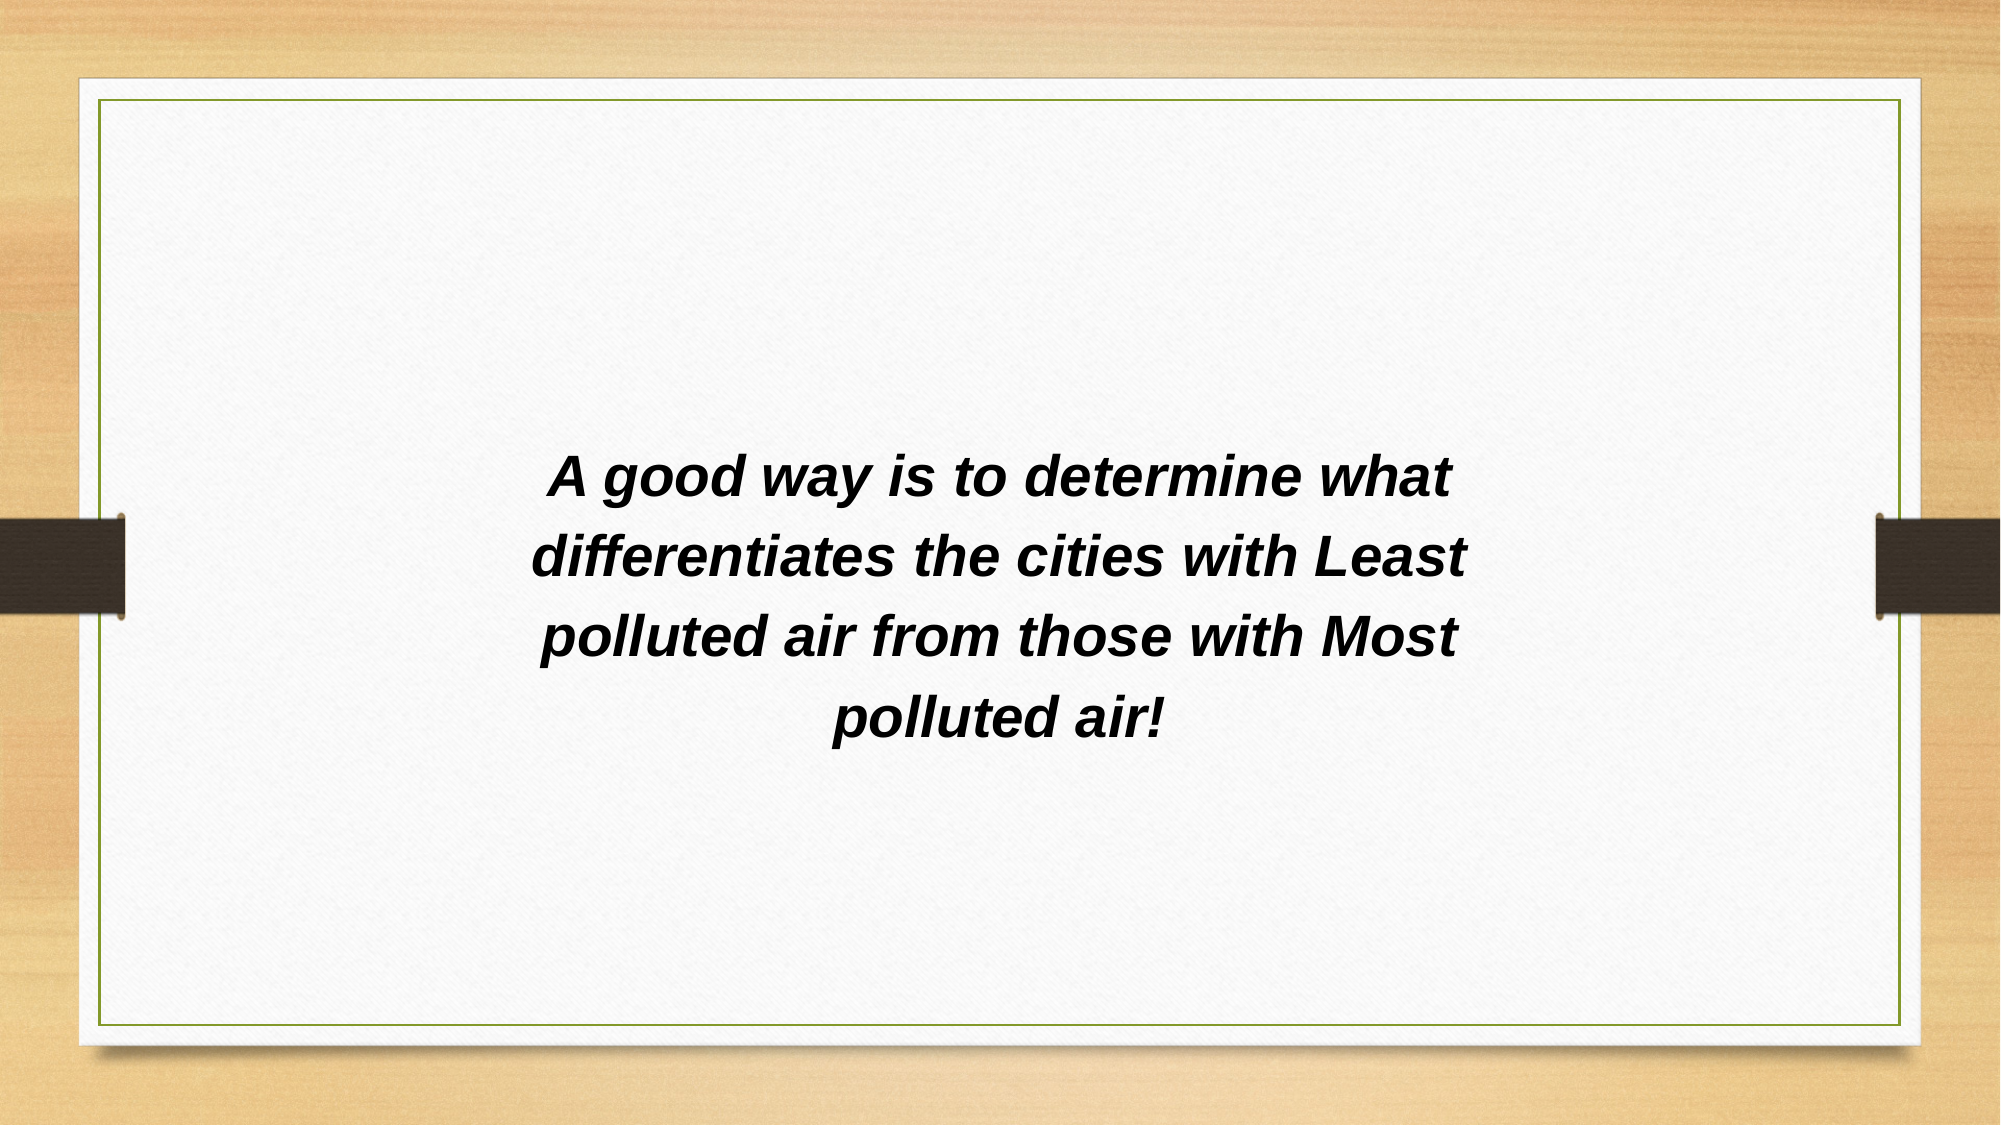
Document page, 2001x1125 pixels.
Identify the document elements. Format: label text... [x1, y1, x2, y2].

picture [0, 0, 2001, 1125]
text_box A good way is to determine what differentiates the cities with Least polluted air from those with Most polluted air! [498, 419, 1502, 757]
